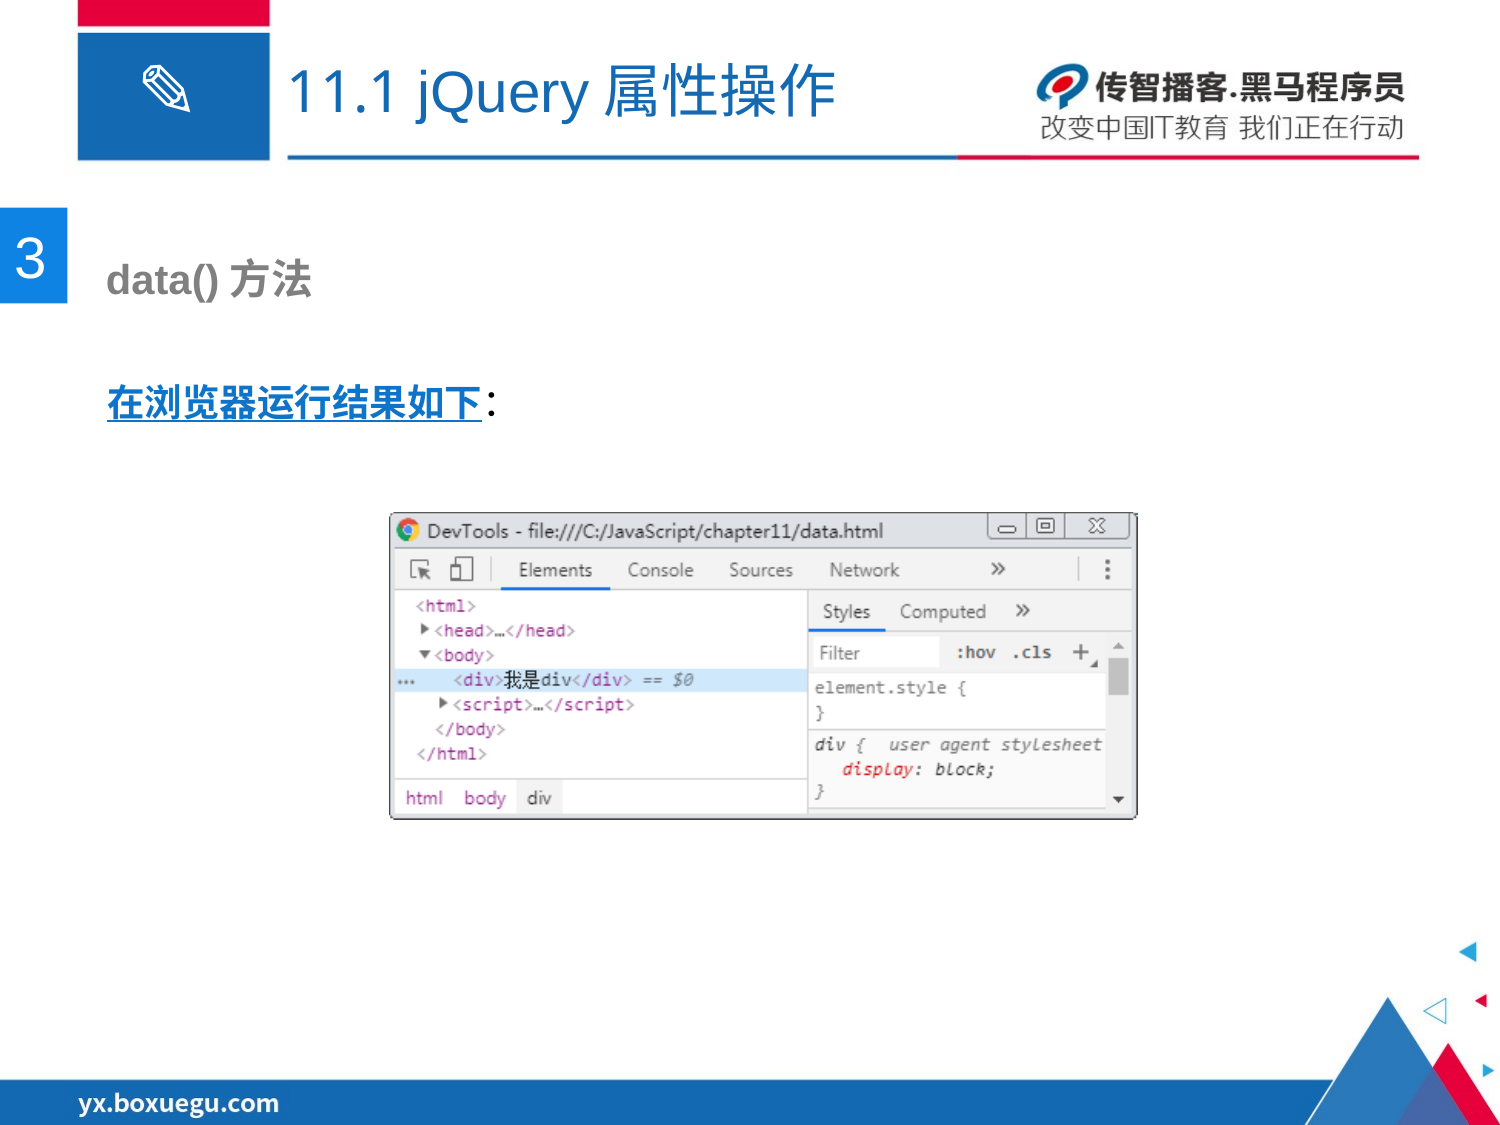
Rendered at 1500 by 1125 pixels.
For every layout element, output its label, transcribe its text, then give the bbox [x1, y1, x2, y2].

text_box data()方法 [70, 245, 842, 310]
text_box 在浏览器运行结果如下： [92, 326, 1390, 432]
title 11.1 jQuery属性操作 [271, 25, 1046, 153]
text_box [0, 207, 68, 304]
picture [0, 1, 1500, 1125]
